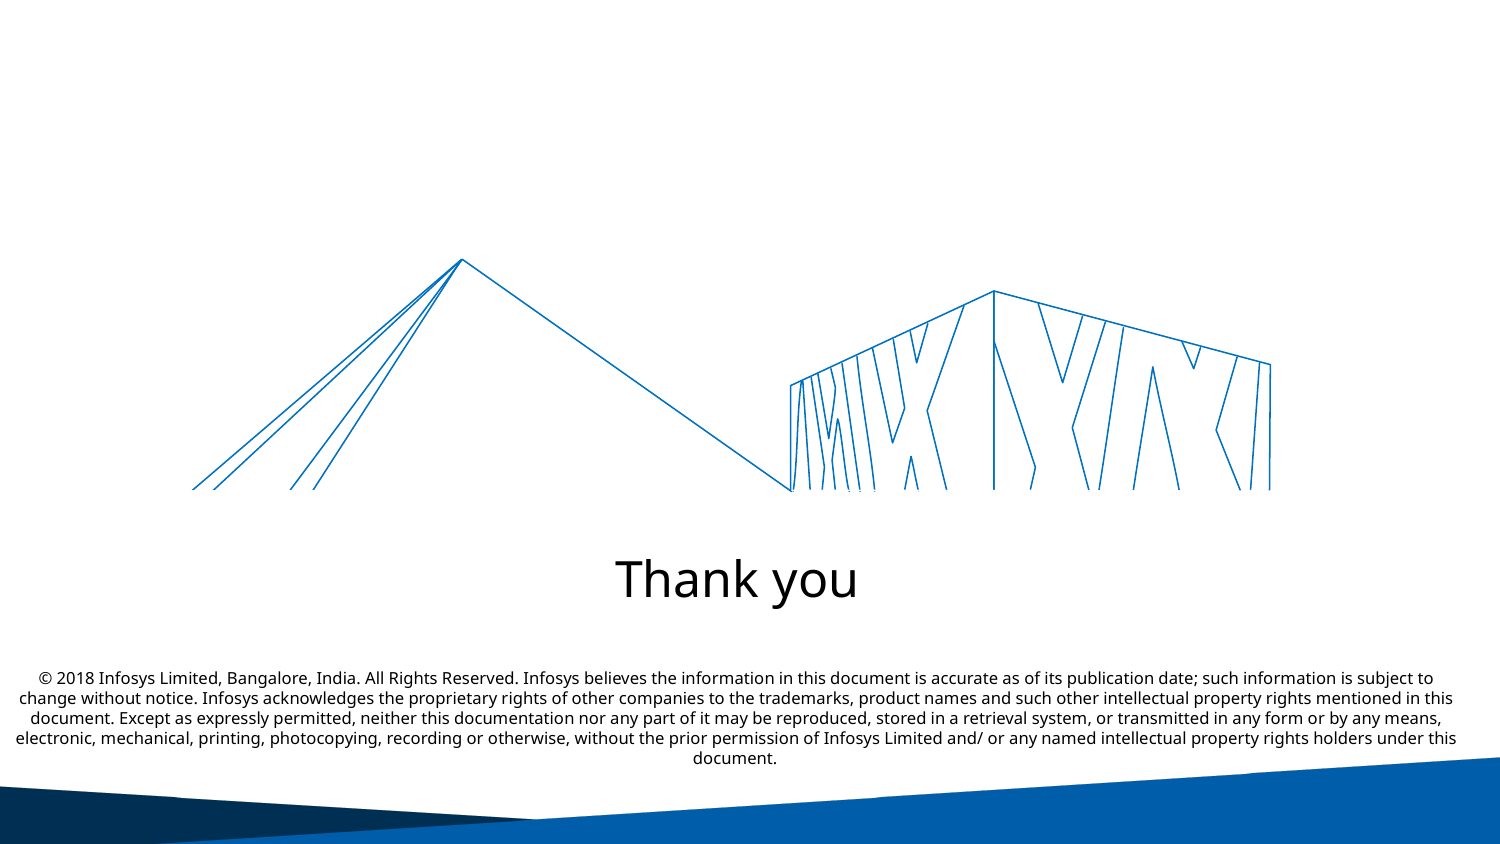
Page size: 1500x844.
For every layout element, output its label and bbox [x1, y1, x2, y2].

picture [0, 750, 1500, 844]
